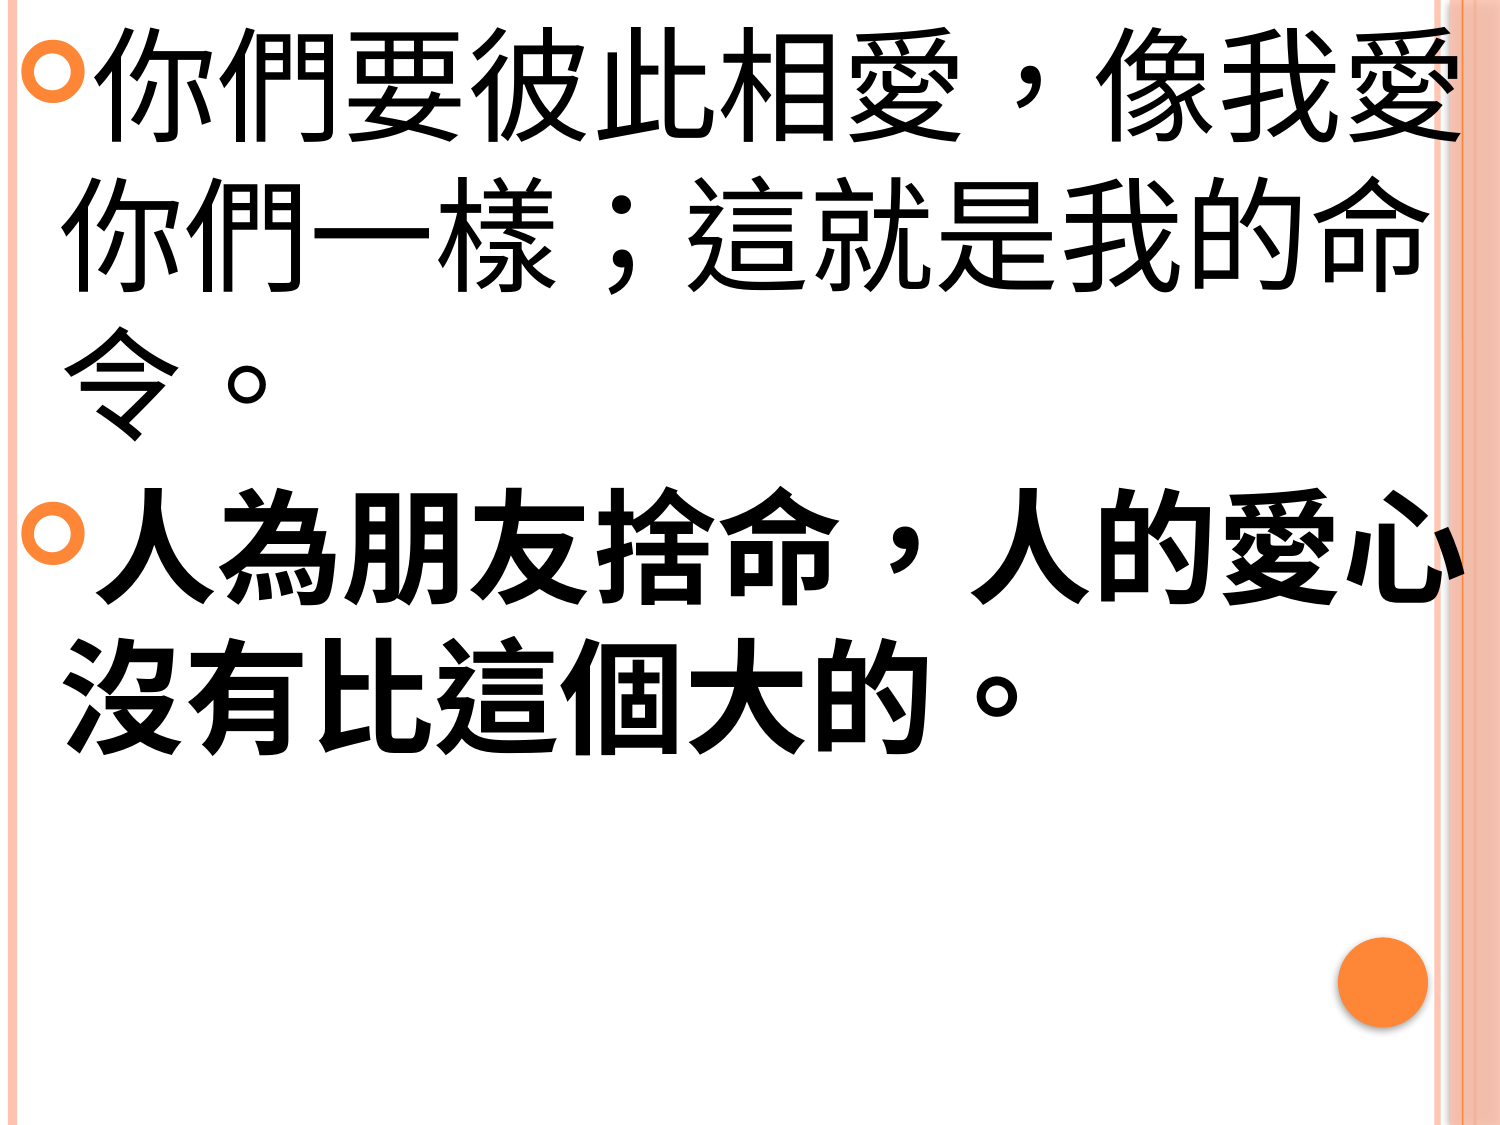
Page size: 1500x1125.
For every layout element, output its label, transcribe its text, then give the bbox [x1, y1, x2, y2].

list 你們要彼此相愛，像我愛你們一樣；這就是我的命令。 人為朋友捨命，人的愛心沒有比這個大的。 [0, 0, 1500, 1125]
